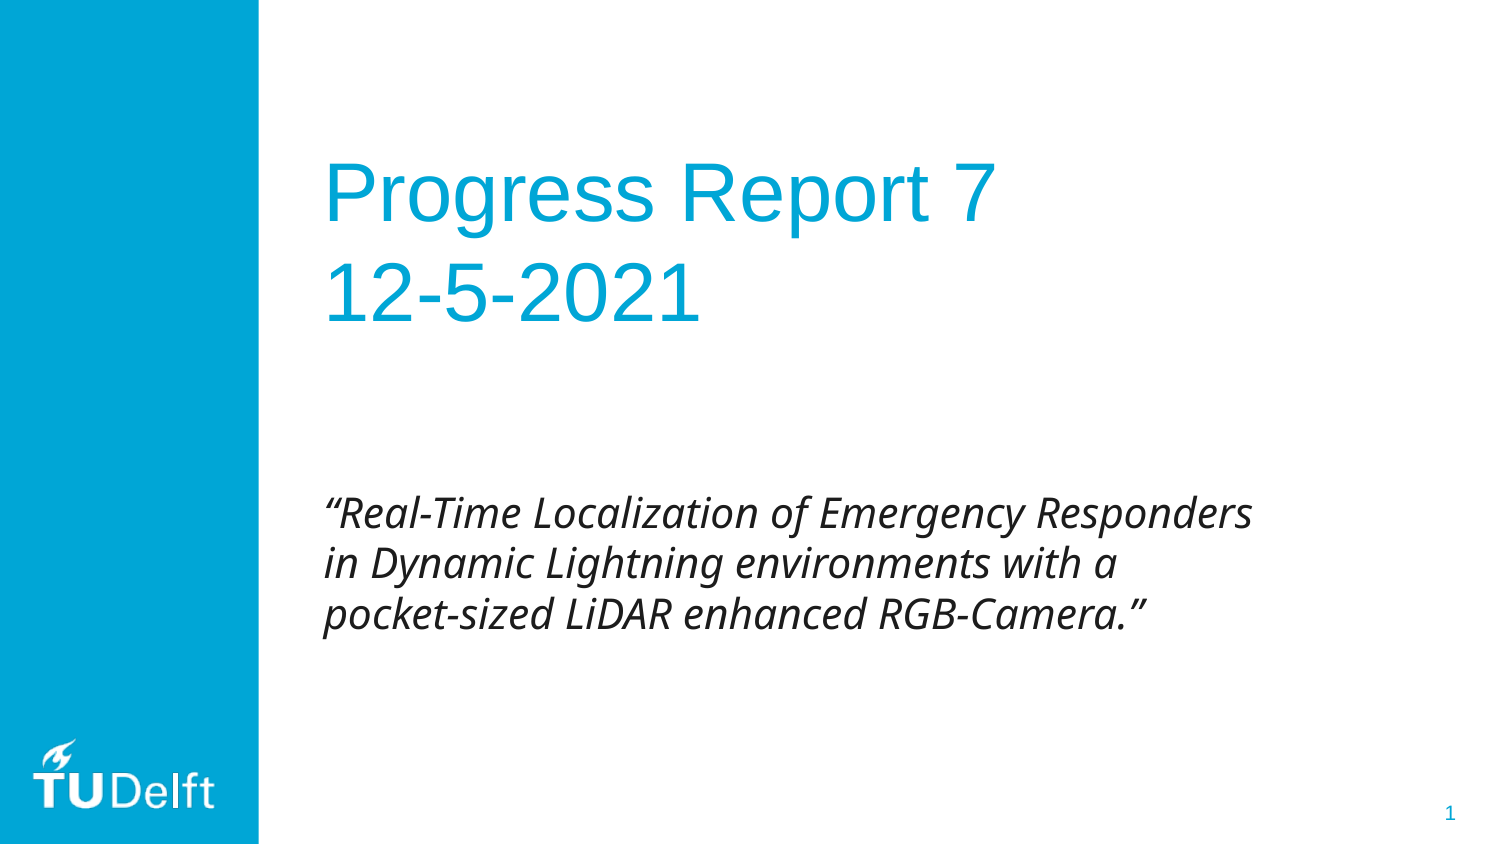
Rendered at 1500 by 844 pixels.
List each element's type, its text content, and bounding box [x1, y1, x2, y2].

subtitle “Real-Time Localization of Emergency Responders in Dynamic Lightning environments with a pocket-sized LiDAR enhanced RGB-Camera.” [308, 478, 1275, 694]
title Progress Report 7 12-5-2021 [308, 82, 1388, 443]
